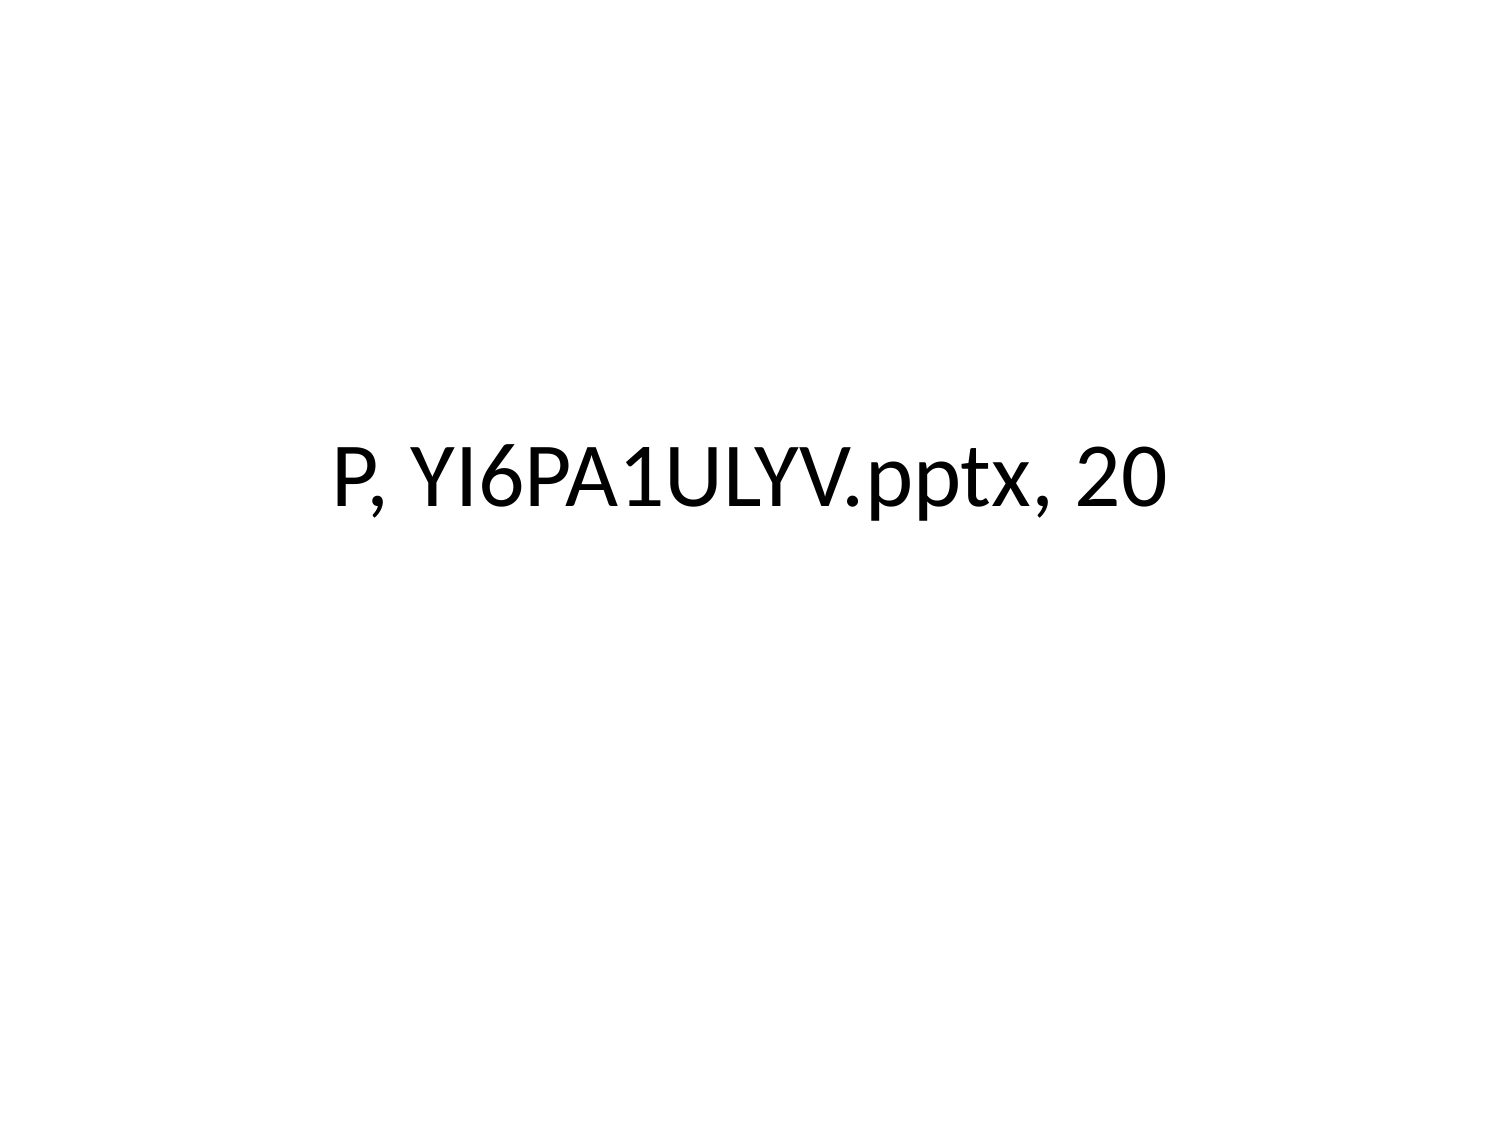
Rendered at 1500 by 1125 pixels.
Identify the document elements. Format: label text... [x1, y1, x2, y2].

title P, YI6PA1ULYV.pptx, 20 [112, 349, 1388, 591]
